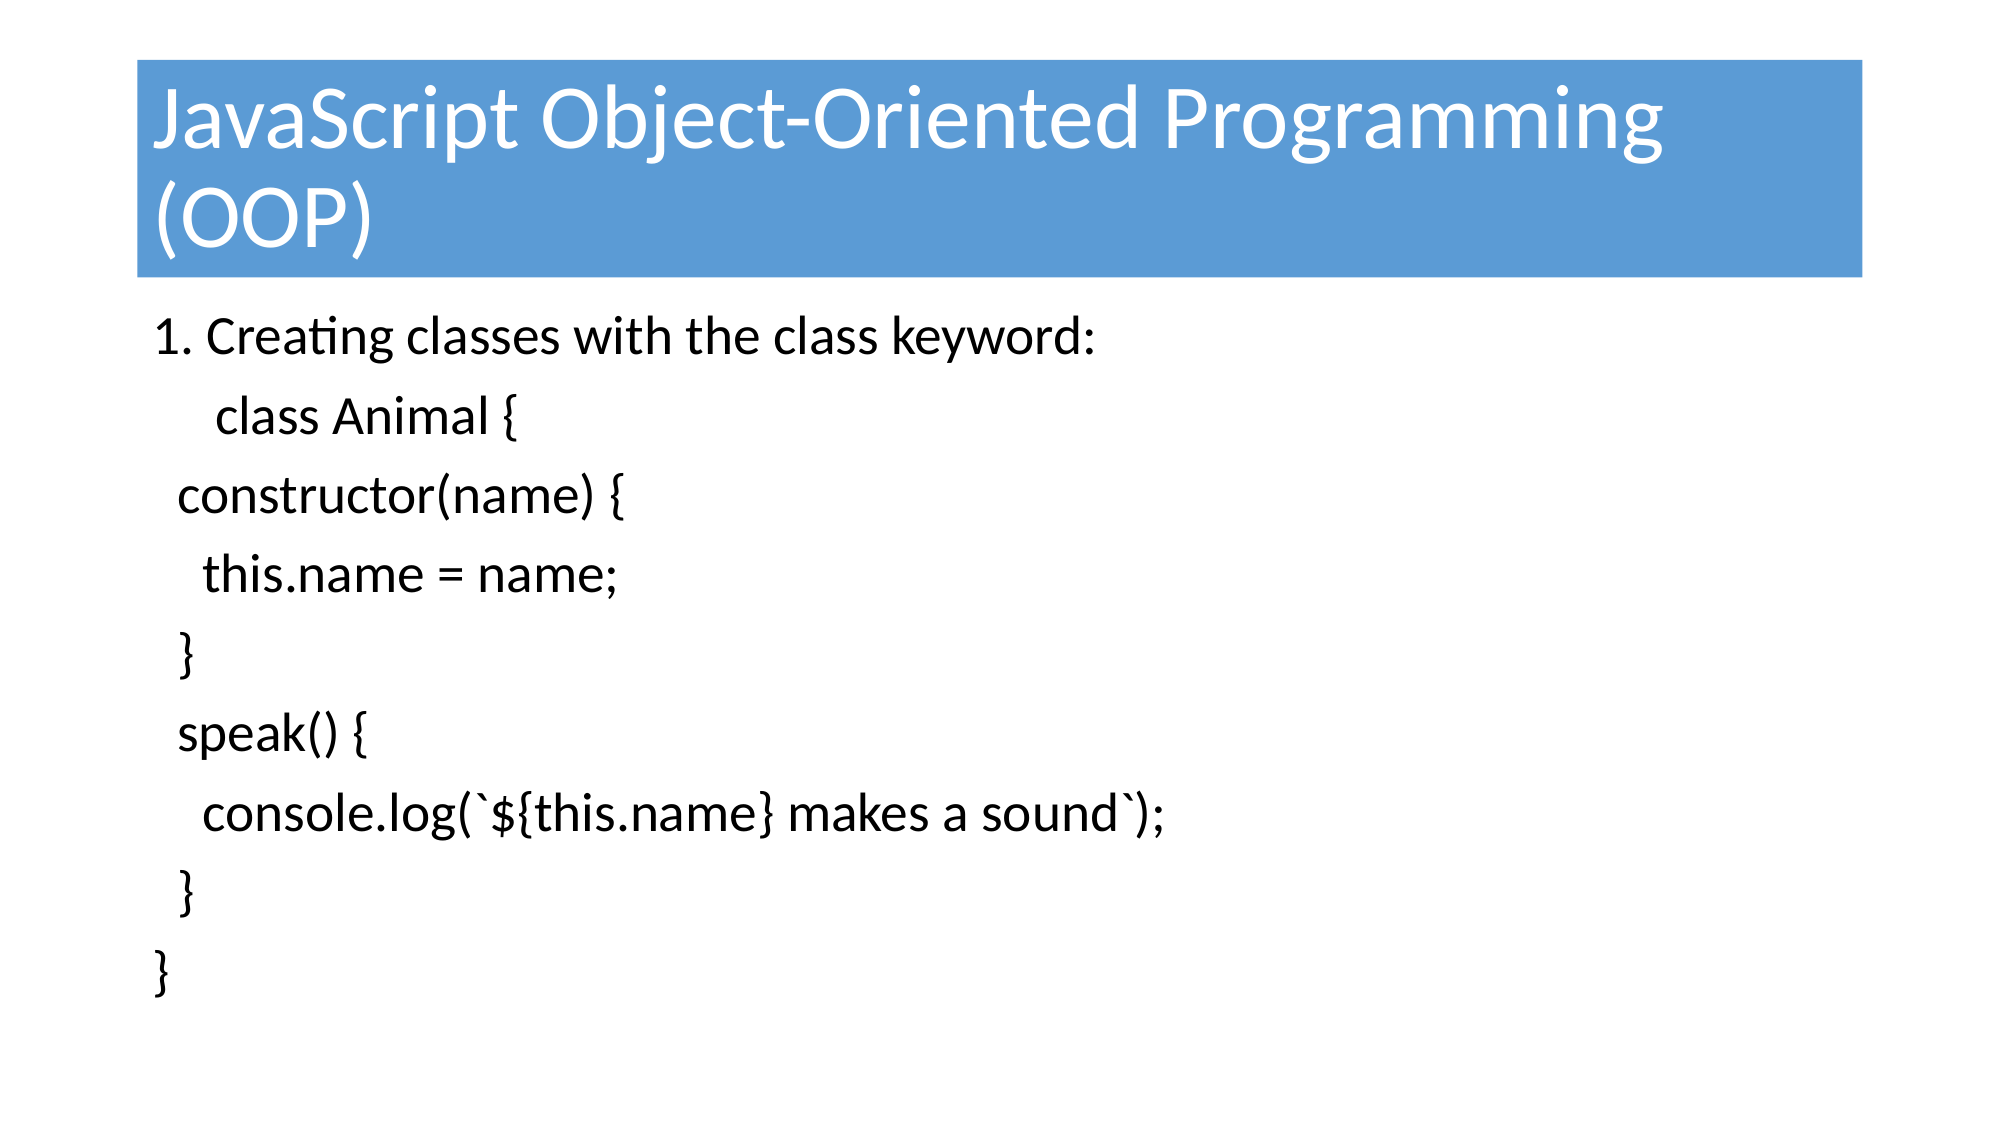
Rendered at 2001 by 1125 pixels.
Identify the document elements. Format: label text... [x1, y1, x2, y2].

title JavaScript Object-Oriented Programming (OOP) [137, 59, 1863, 278]
list 1. Creating classes with the class keyword: class Animal { constructor(name) { this.name = name; } speak() { console.log(`${this.name} makes a sound`); } } [137, 299, 1863, 1014]
